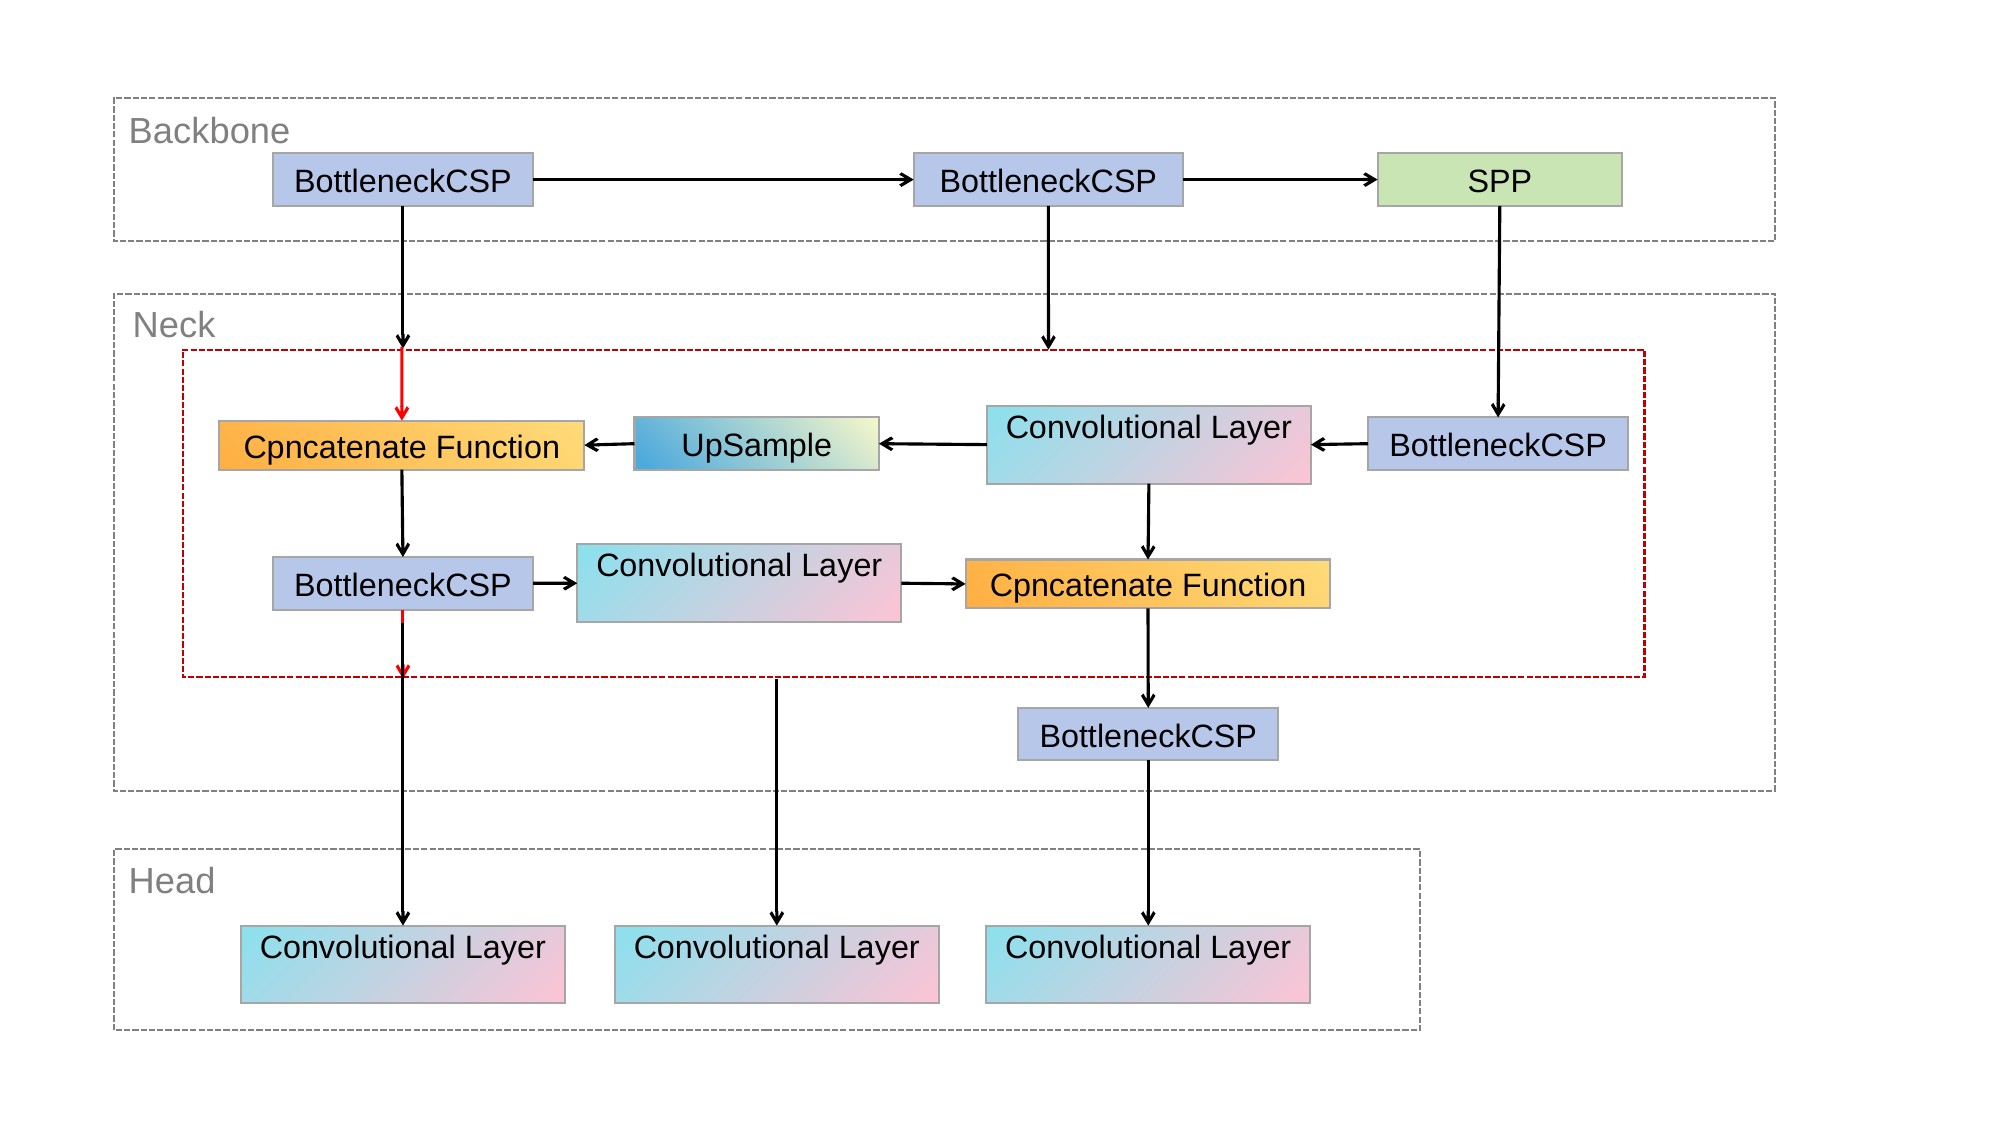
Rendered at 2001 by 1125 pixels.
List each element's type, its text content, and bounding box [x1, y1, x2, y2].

text_box BottleneckCSP [913, 152, 1184, 207]
text_box [113, 848, 1421, 1031]
text_box [778, 678, 1147, 792]
text_box BottleneckCSP [272, 152, 534, 207]
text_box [1497, 205, 1501, 418]
text_box [404, 293, 1047, 349]
text_box BottleneckCSP [1017, 707, 1279, 761]
text_box Backbone [113, 99, 348, 155]
text_box SPP [1377, 152, 1623, 207]
text_box [113, 97, 1776, 242]
text_box Neck [117, 293, 237, 349]
text_box [404, 678, 776, 792]
text_box [182, 349, 1646, 678]
text_box [113, 293, 401, 792]
text_box [1050, 293, 1497, 349]
text_box [1150, 293, 1776, 792]
text_box Head [113, 849, 348, 905]
